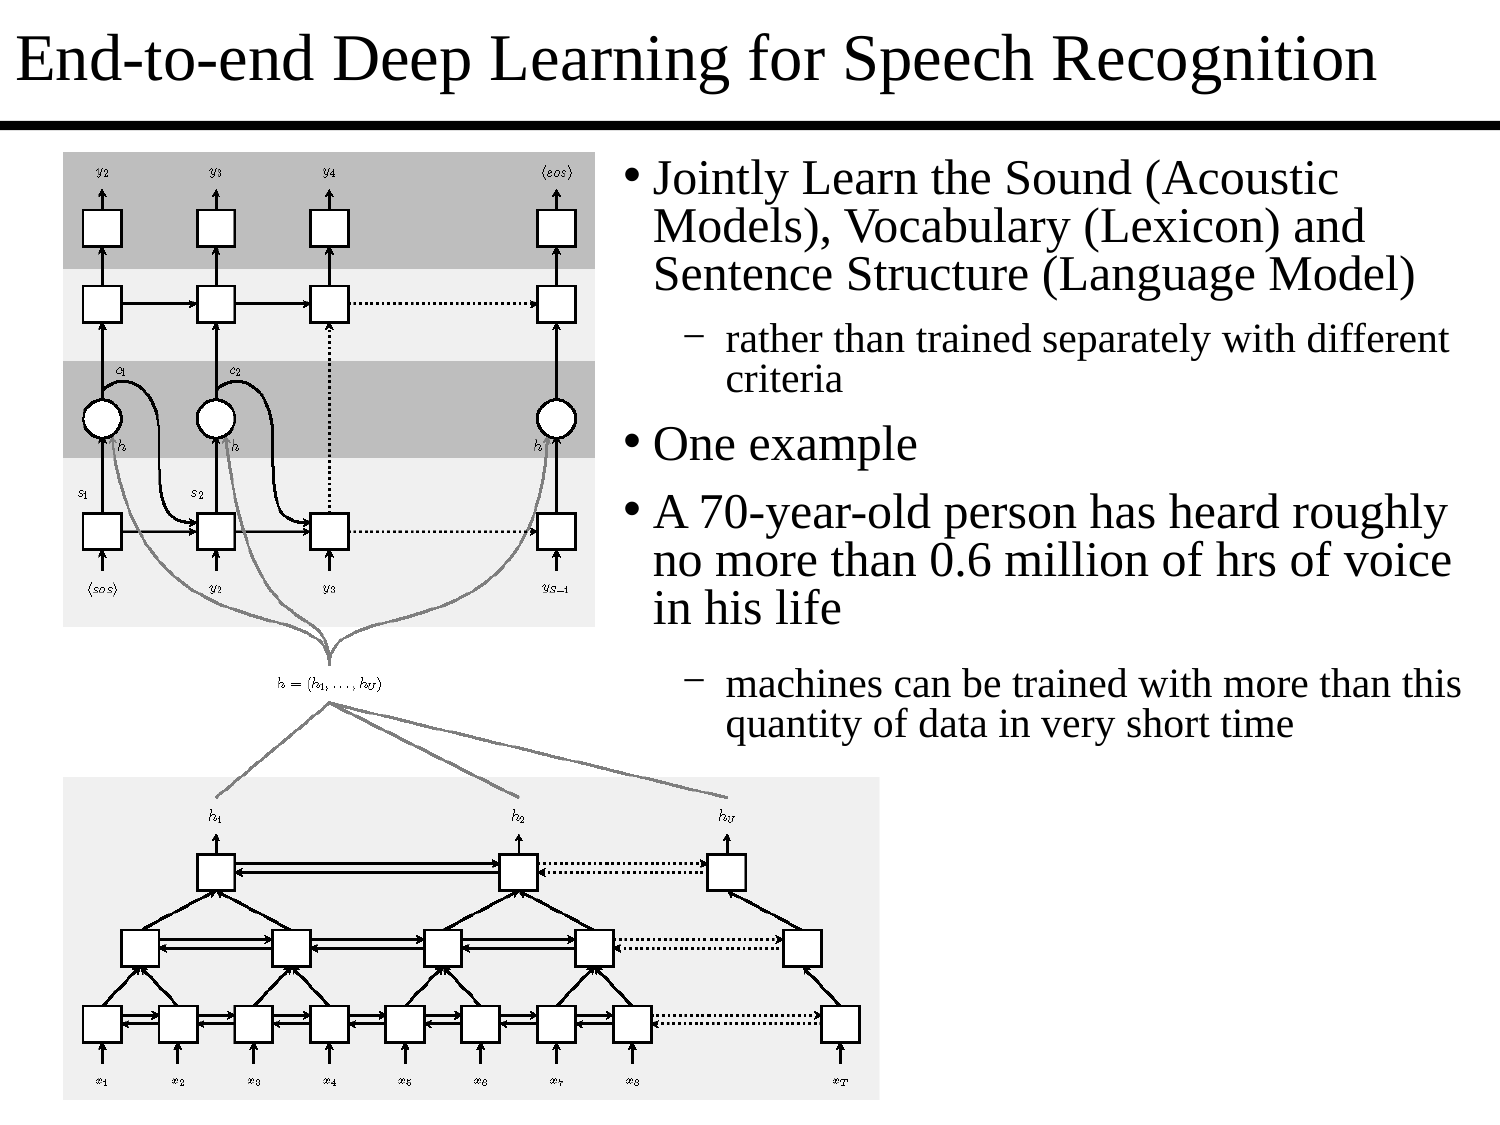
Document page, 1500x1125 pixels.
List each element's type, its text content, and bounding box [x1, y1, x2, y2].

title End-to-end Deep Learning for Speech Recognition [0, 75, 1500, 119]
text_box [0, 0, 1500, 75]
picture [52, 148, 896, 1114]
list Jointly Learn the Sound (Acoustic Models), Vocabulary (Lexicon) and Sentence Structure (Language Model) rather than trained separately with different criteria One example A 70-year-old person has heard roughly no more than 0.6 million of hrs of voice in his life machines can be trained with more than this quantity of data in very short time [896, 148, 1500, 802]
